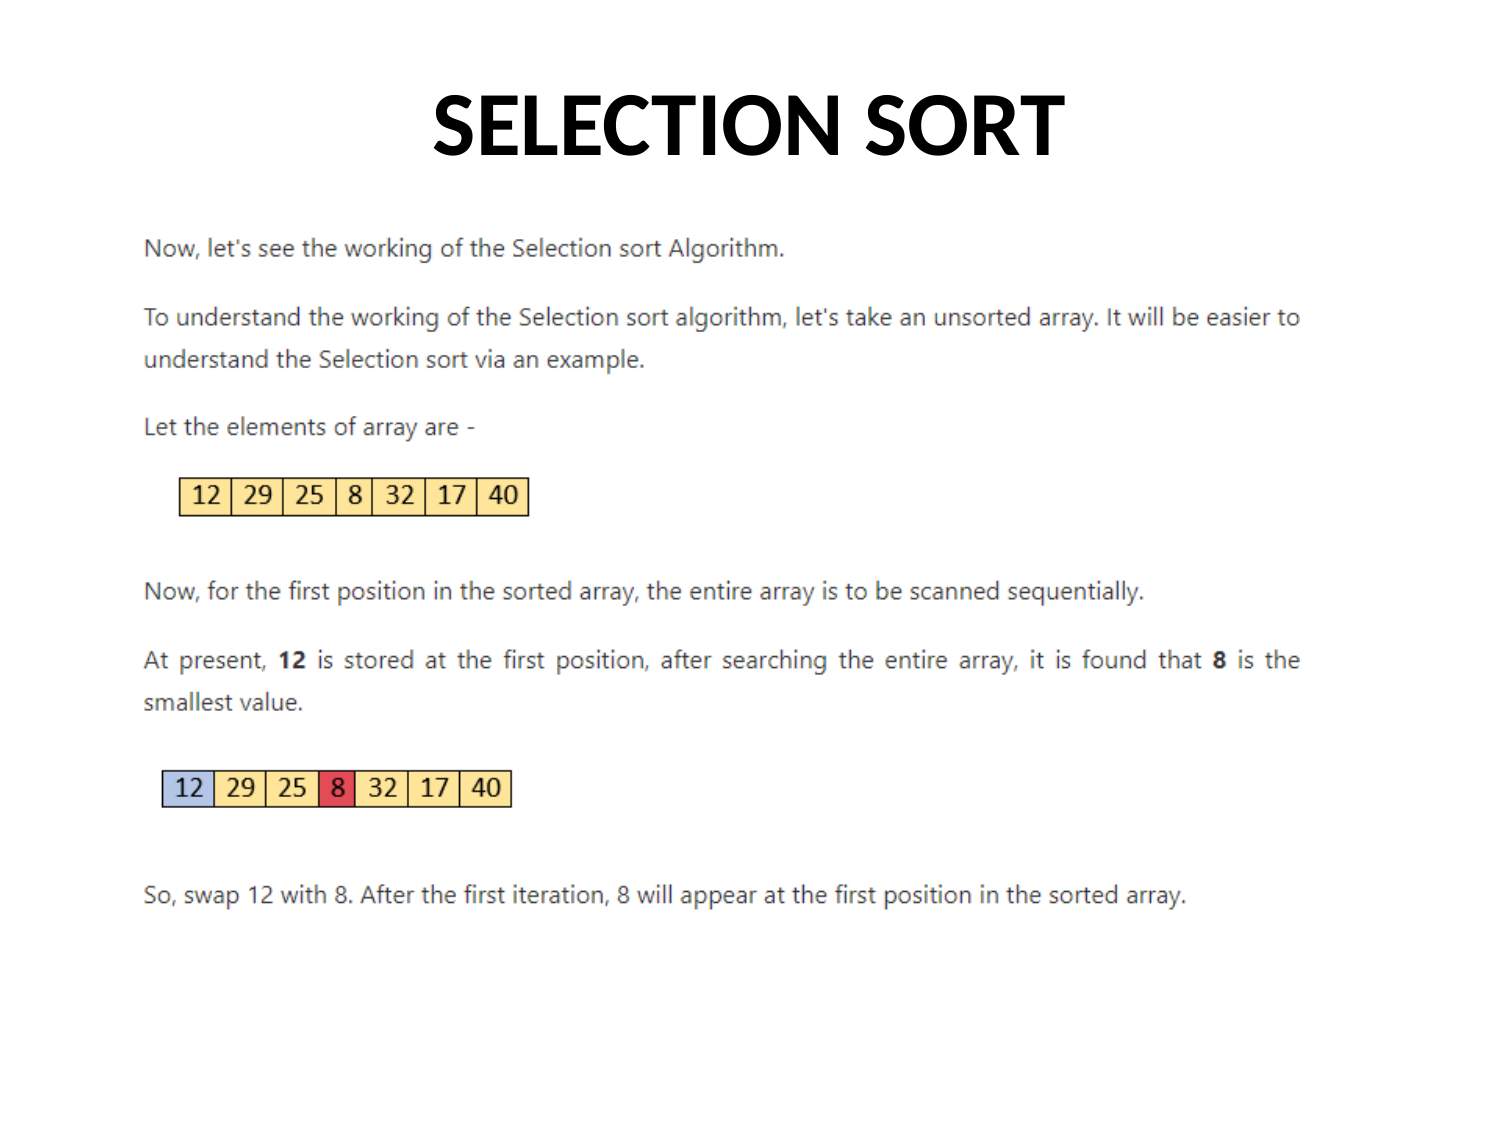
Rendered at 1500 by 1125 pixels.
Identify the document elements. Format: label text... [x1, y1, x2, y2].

picture [137, 224, 1323, 916]
title SELECTION SORT [112, 50, 1388, 188]
